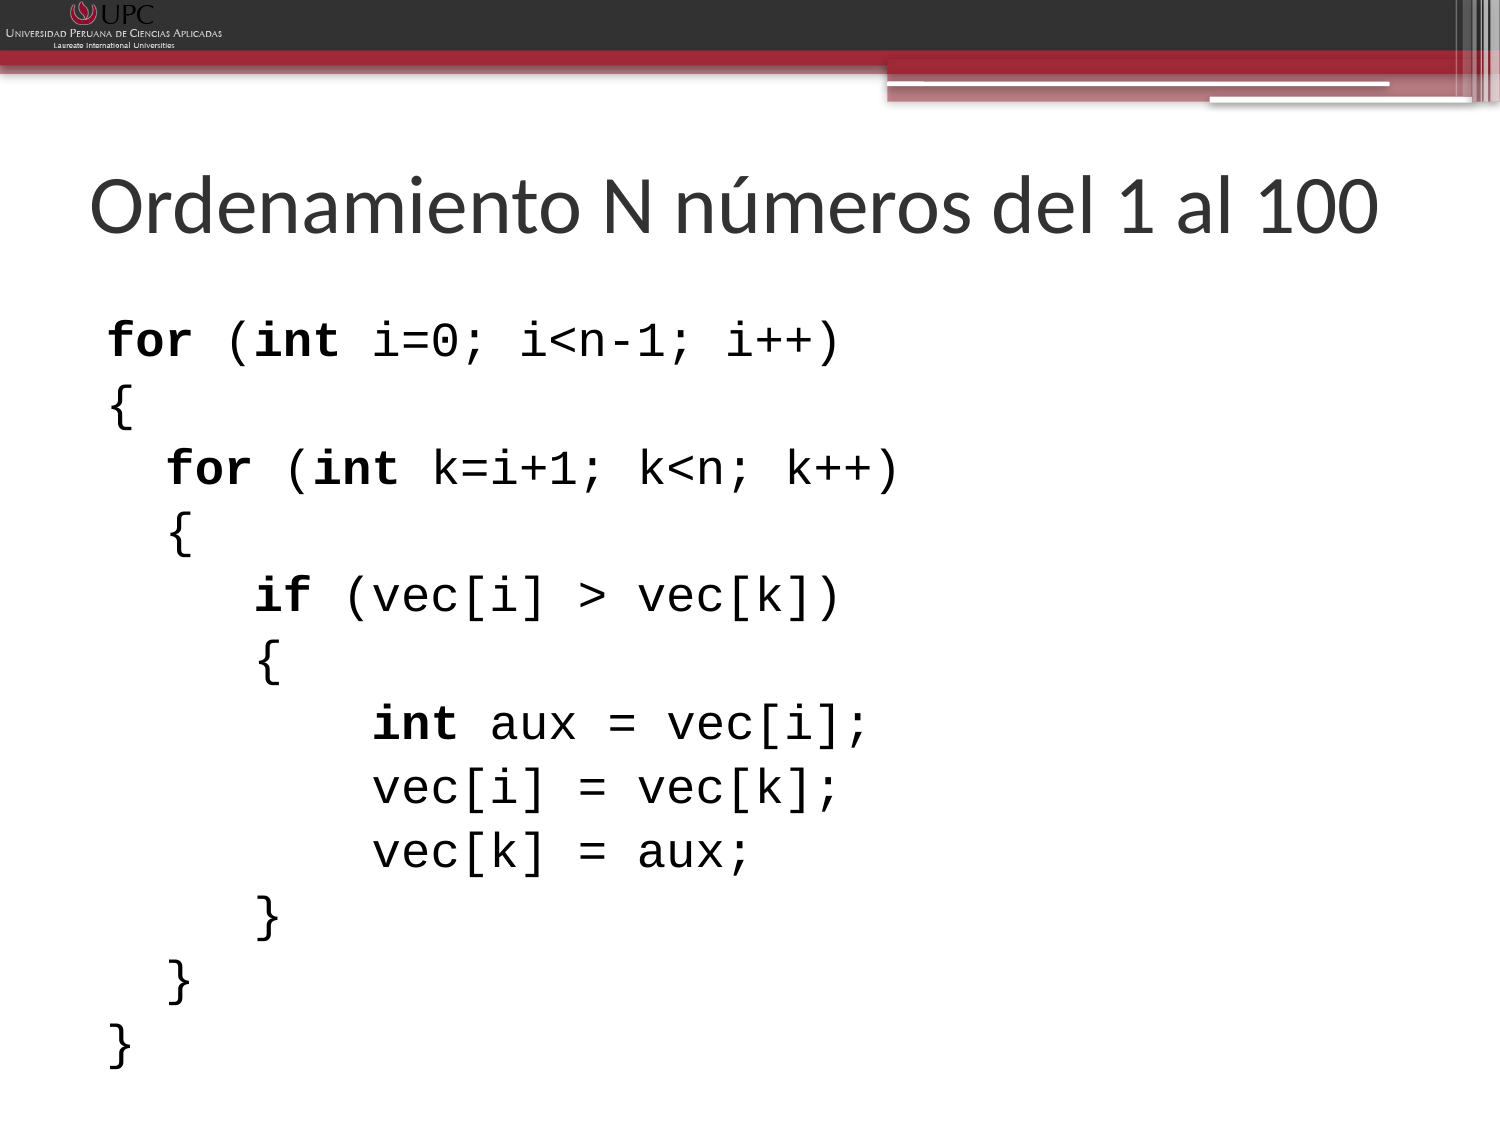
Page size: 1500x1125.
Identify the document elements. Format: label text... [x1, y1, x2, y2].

title Ordenamiento N números del 1 al 100 [75, 112, 1425, 288]
picture [0, 0, 225, 50]
list for (int i=0; i<n-1; i++) { for (int k=i+1; k<n; k++) { if (vec[i] > vec[k]) { int aux = vec[i]; vec[i] = vec[k]; vec[k] = aux; } } } [75, 299, 1425, 1079]
